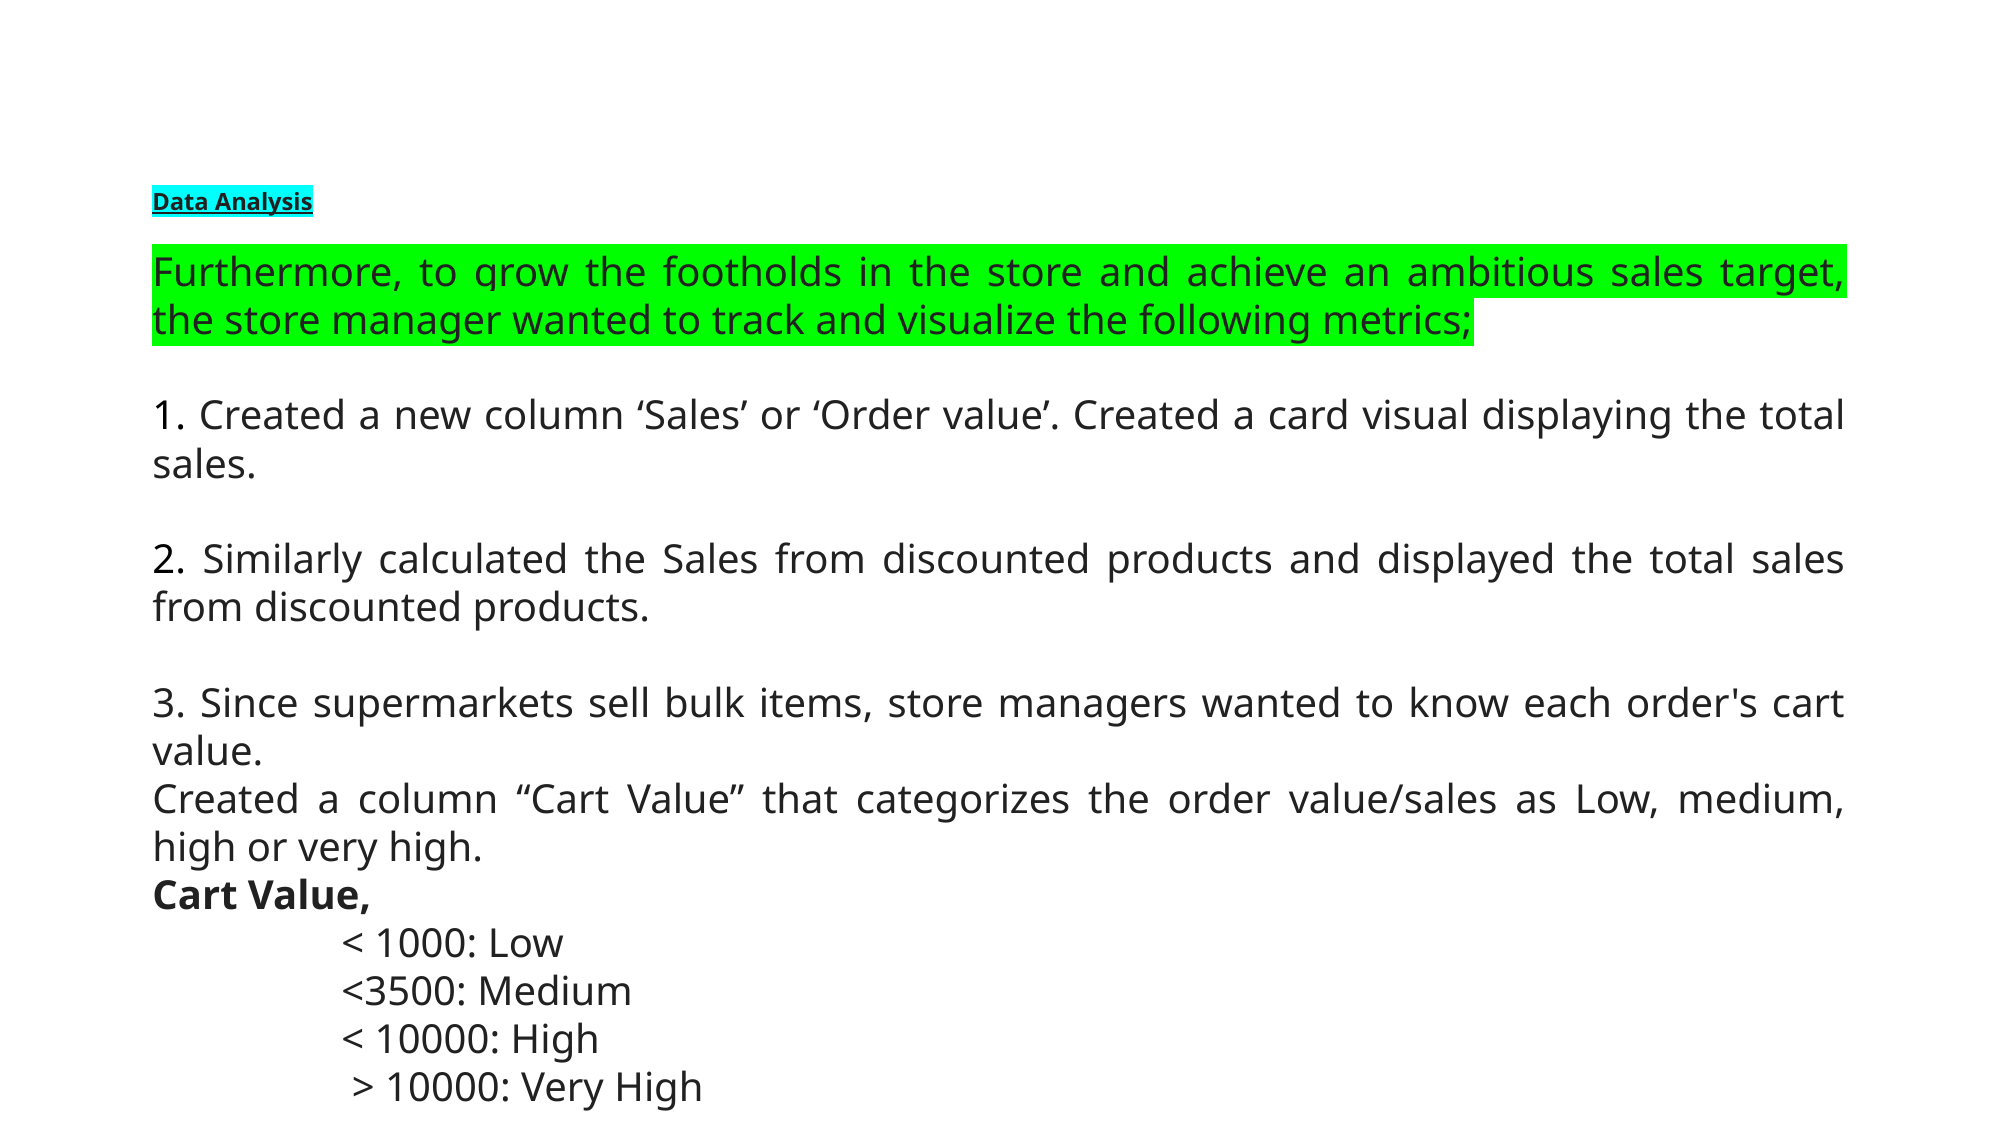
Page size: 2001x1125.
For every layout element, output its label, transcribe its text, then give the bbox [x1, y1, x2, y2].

title Data Analysis [137, 182, 1863, 238]
list Furthermore, to grow the footholds in the store and achieve an ambitious sales target, the store manager wanted to track and visualize the following metrics; 1. Created a new column ‘Sales’ or ‘Order value’. Created a card visual displaying the total sales. 2. Similarly calculated the Sales from discounted products and displayed the total sales from discounted products. 3. Since supermarkets sell bulk items, store managers wanted to know each order's cart value. Created a column “Cart Value” that categorizes the order value/sales as Low, medium, high or very high. Cart Value, < 1000: Low <3500: Medium < 10000: High > 10000: Very High [137, 238, 1863, 1125]
